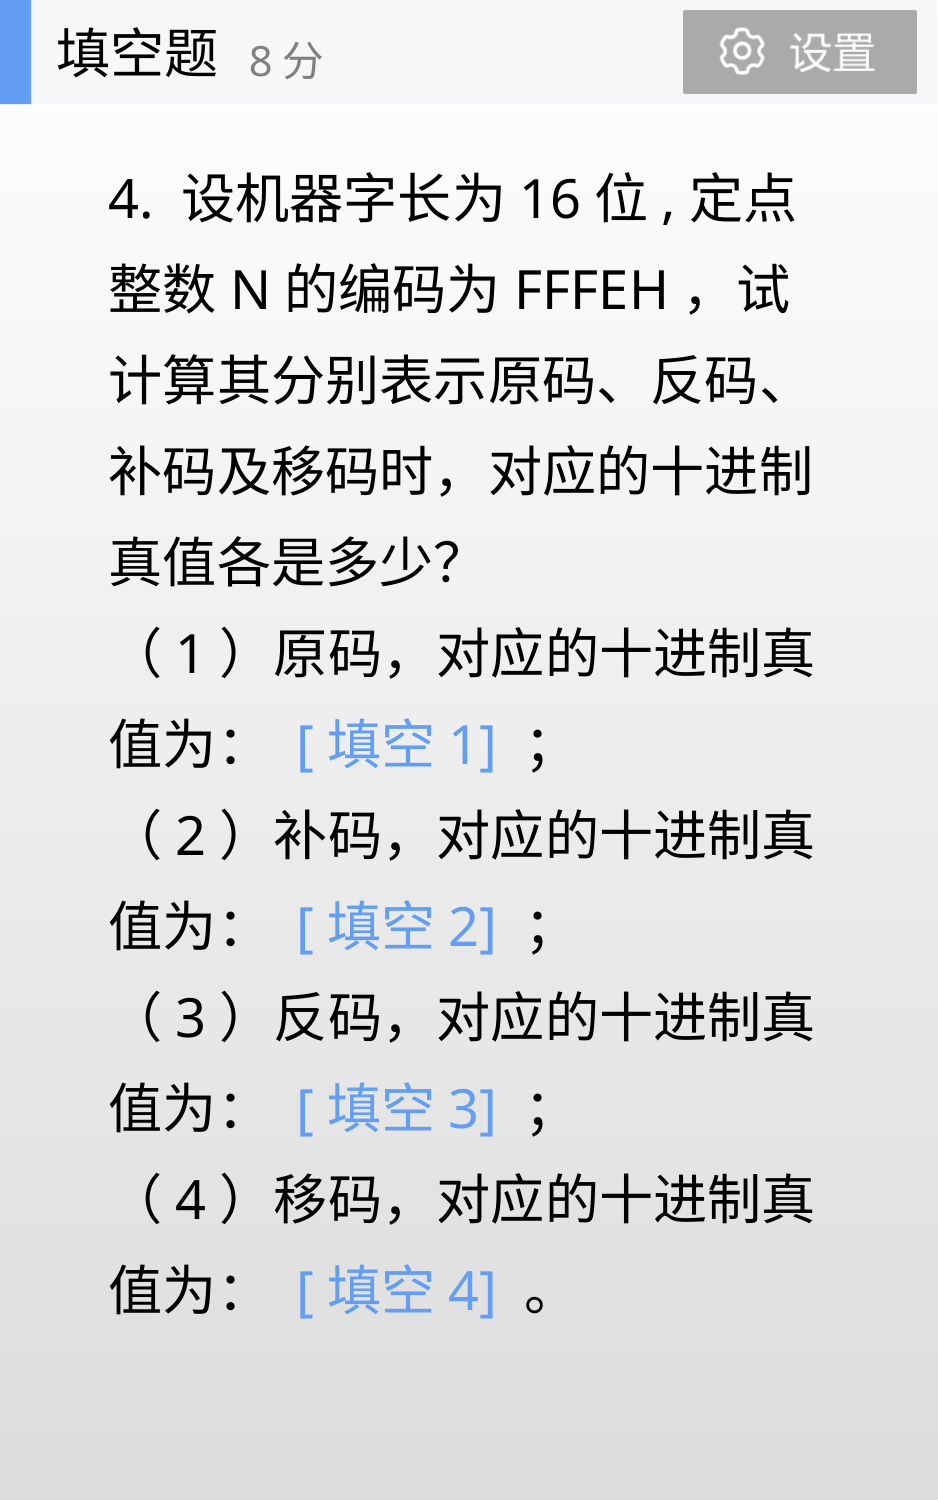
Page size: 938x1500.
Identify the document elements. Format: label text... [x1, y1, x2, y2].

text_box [0, 0, 938, 105]
picture [683, 10, 917, 94]
text_box 4. 设机器字长为16位,定点整数N的编码为FFFEH，试计算其分别表示原码、反码、补码及移码时，对应的十进制真值各是多少？ （1）原码，对应的十进制真值为： [填空1] ； （2）补码，对应的十进制真值为： [填空2] ； （3）反码，对应的十进制真值为： [填空3] ； （4）移码，对应的十进制真值为： [填空4] 。 [93, 105, 844, 1356]
